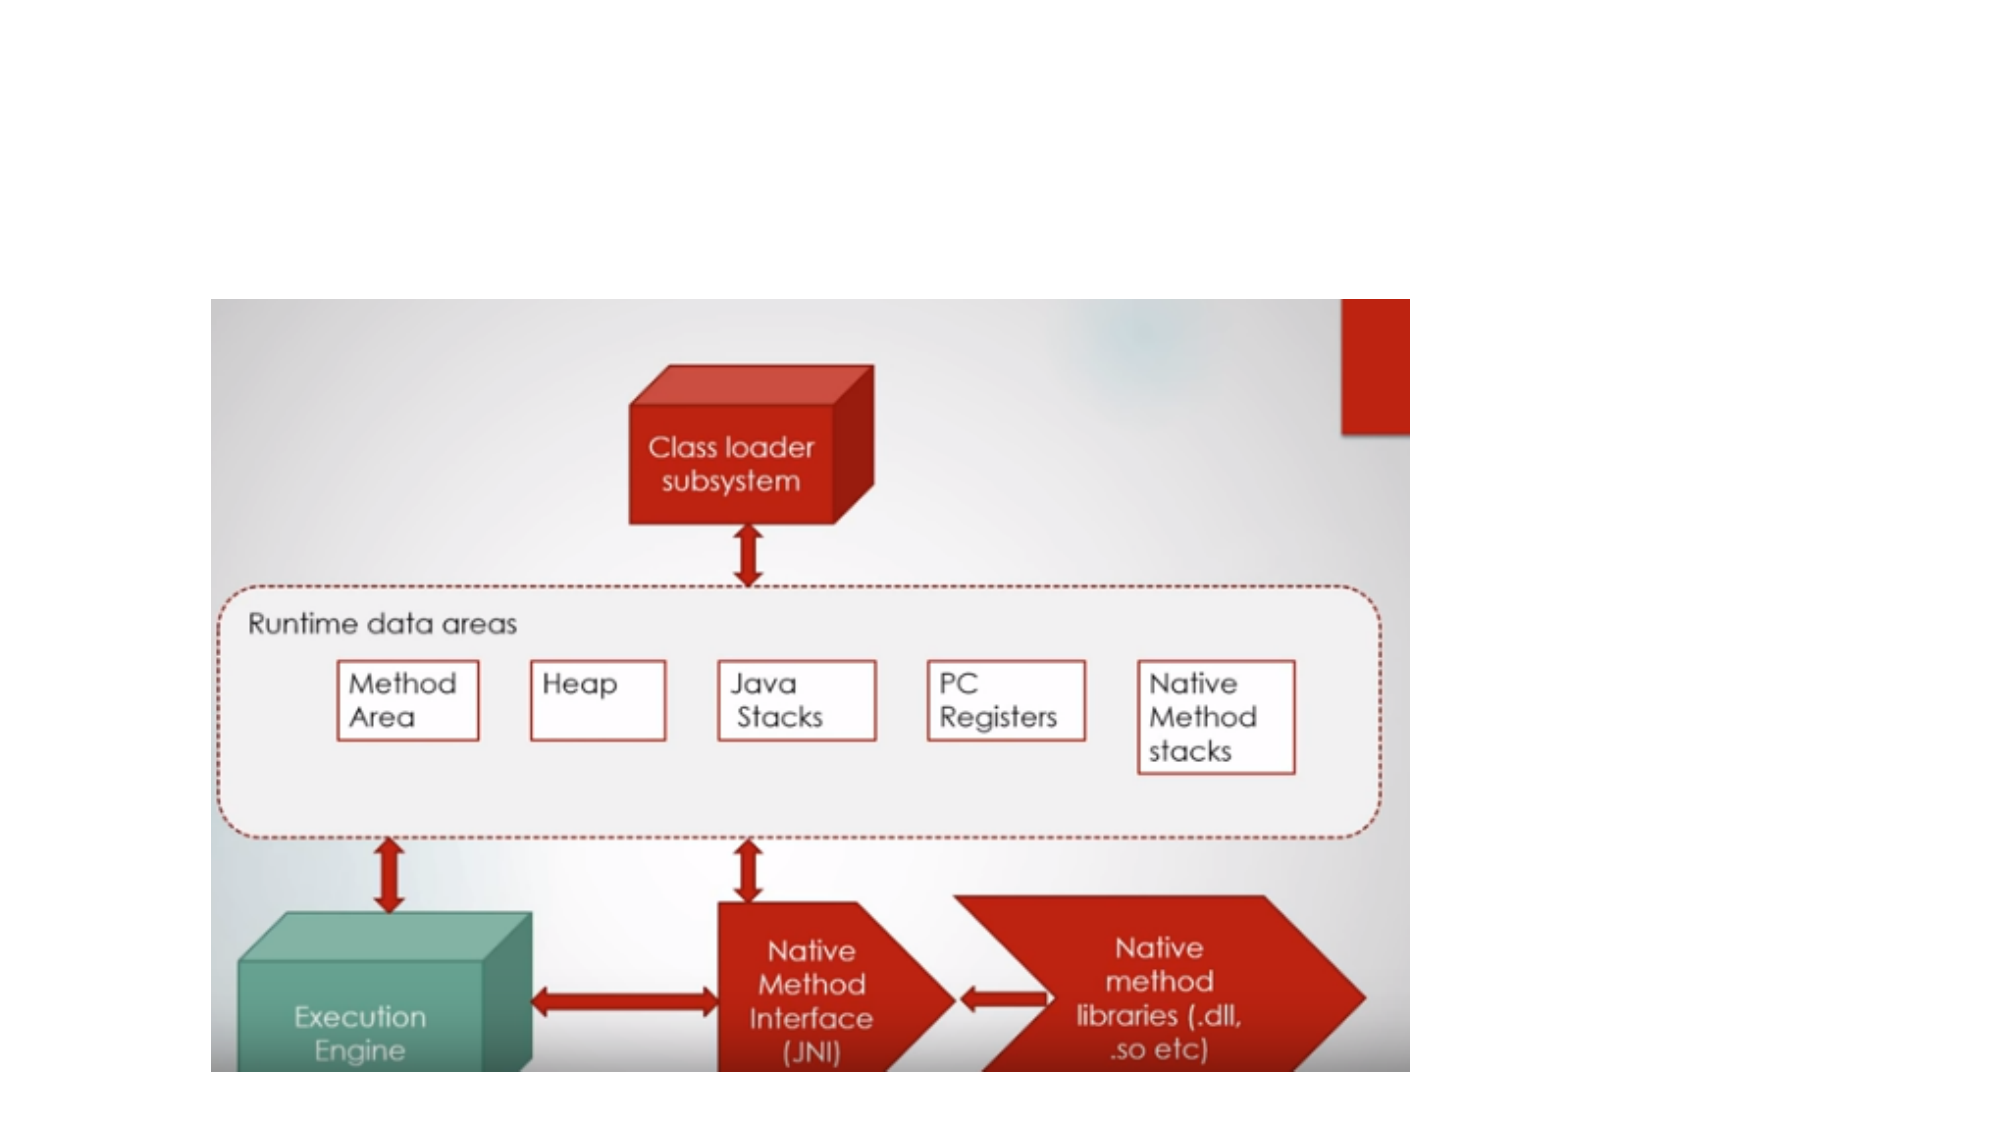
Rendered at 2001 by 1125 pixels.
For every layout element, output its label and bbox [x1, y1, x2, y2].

list [211, 299, 1410, 1072]
